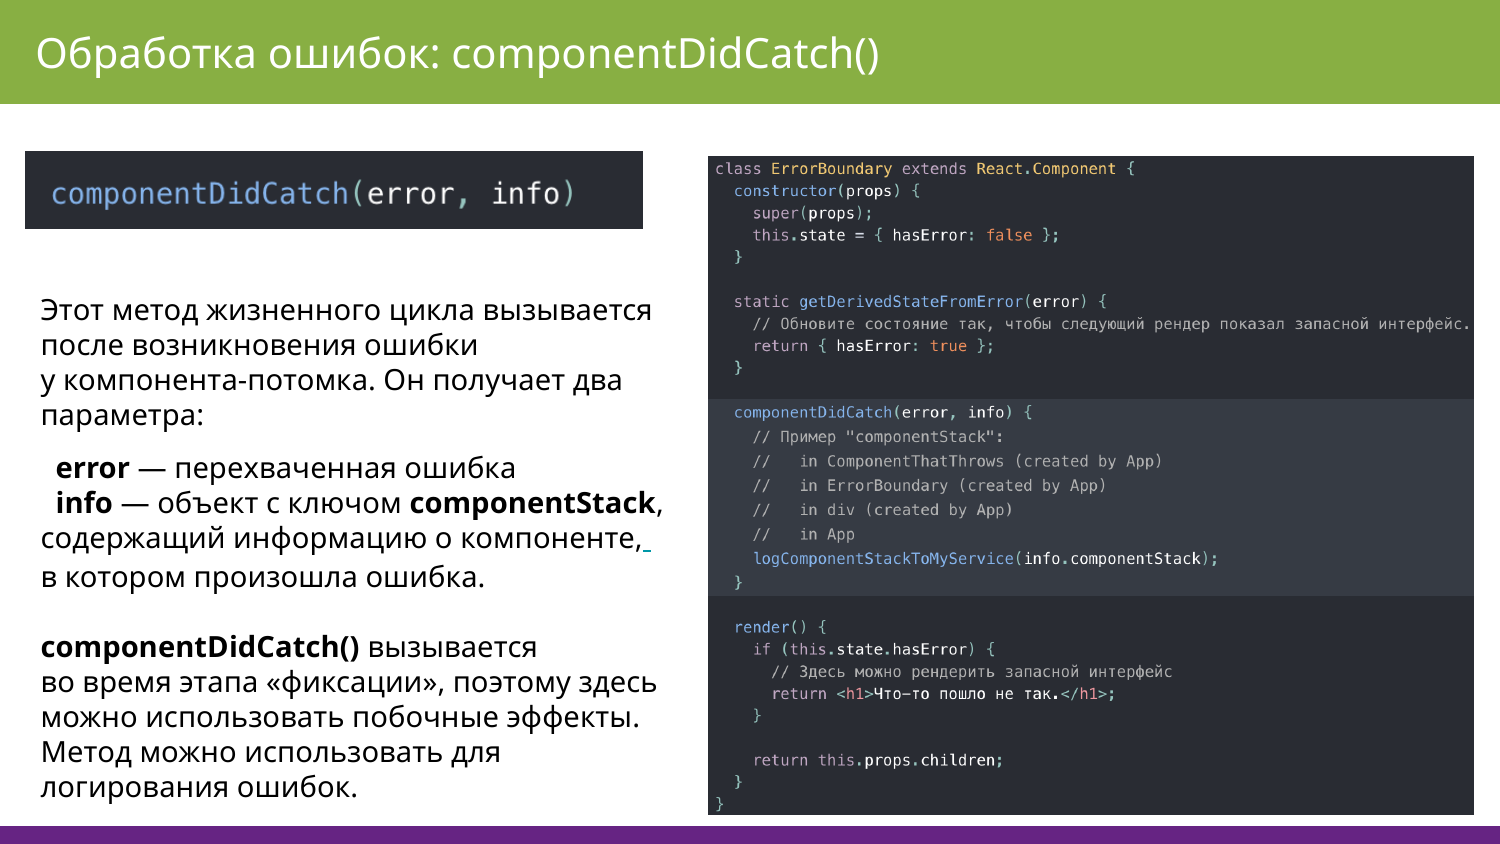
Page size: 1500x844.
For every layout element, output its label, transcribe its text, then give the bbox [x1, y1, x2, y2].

text_box [0, 826, 1500, 844]
text_box Этот метод жизненного цикла вызывается после возникновения ошибки у компонента-потомка. Он получает два параметра: error — перехваченная ошибка info — объект с ключом componentStack, содержащий информацию о компоненте, в котором произошла ошибка. componentDidCatch() вызывается во время этапа «фиксации», поэтому здесь можно использовать побочные эффекты. Метод можно использовать для логирования ошибок. [25, 276, 681, 815]
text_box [0, 0, 1500, 104]
picture [25, 151, 643, 229]
picture [708, 156, 1474, 816]
